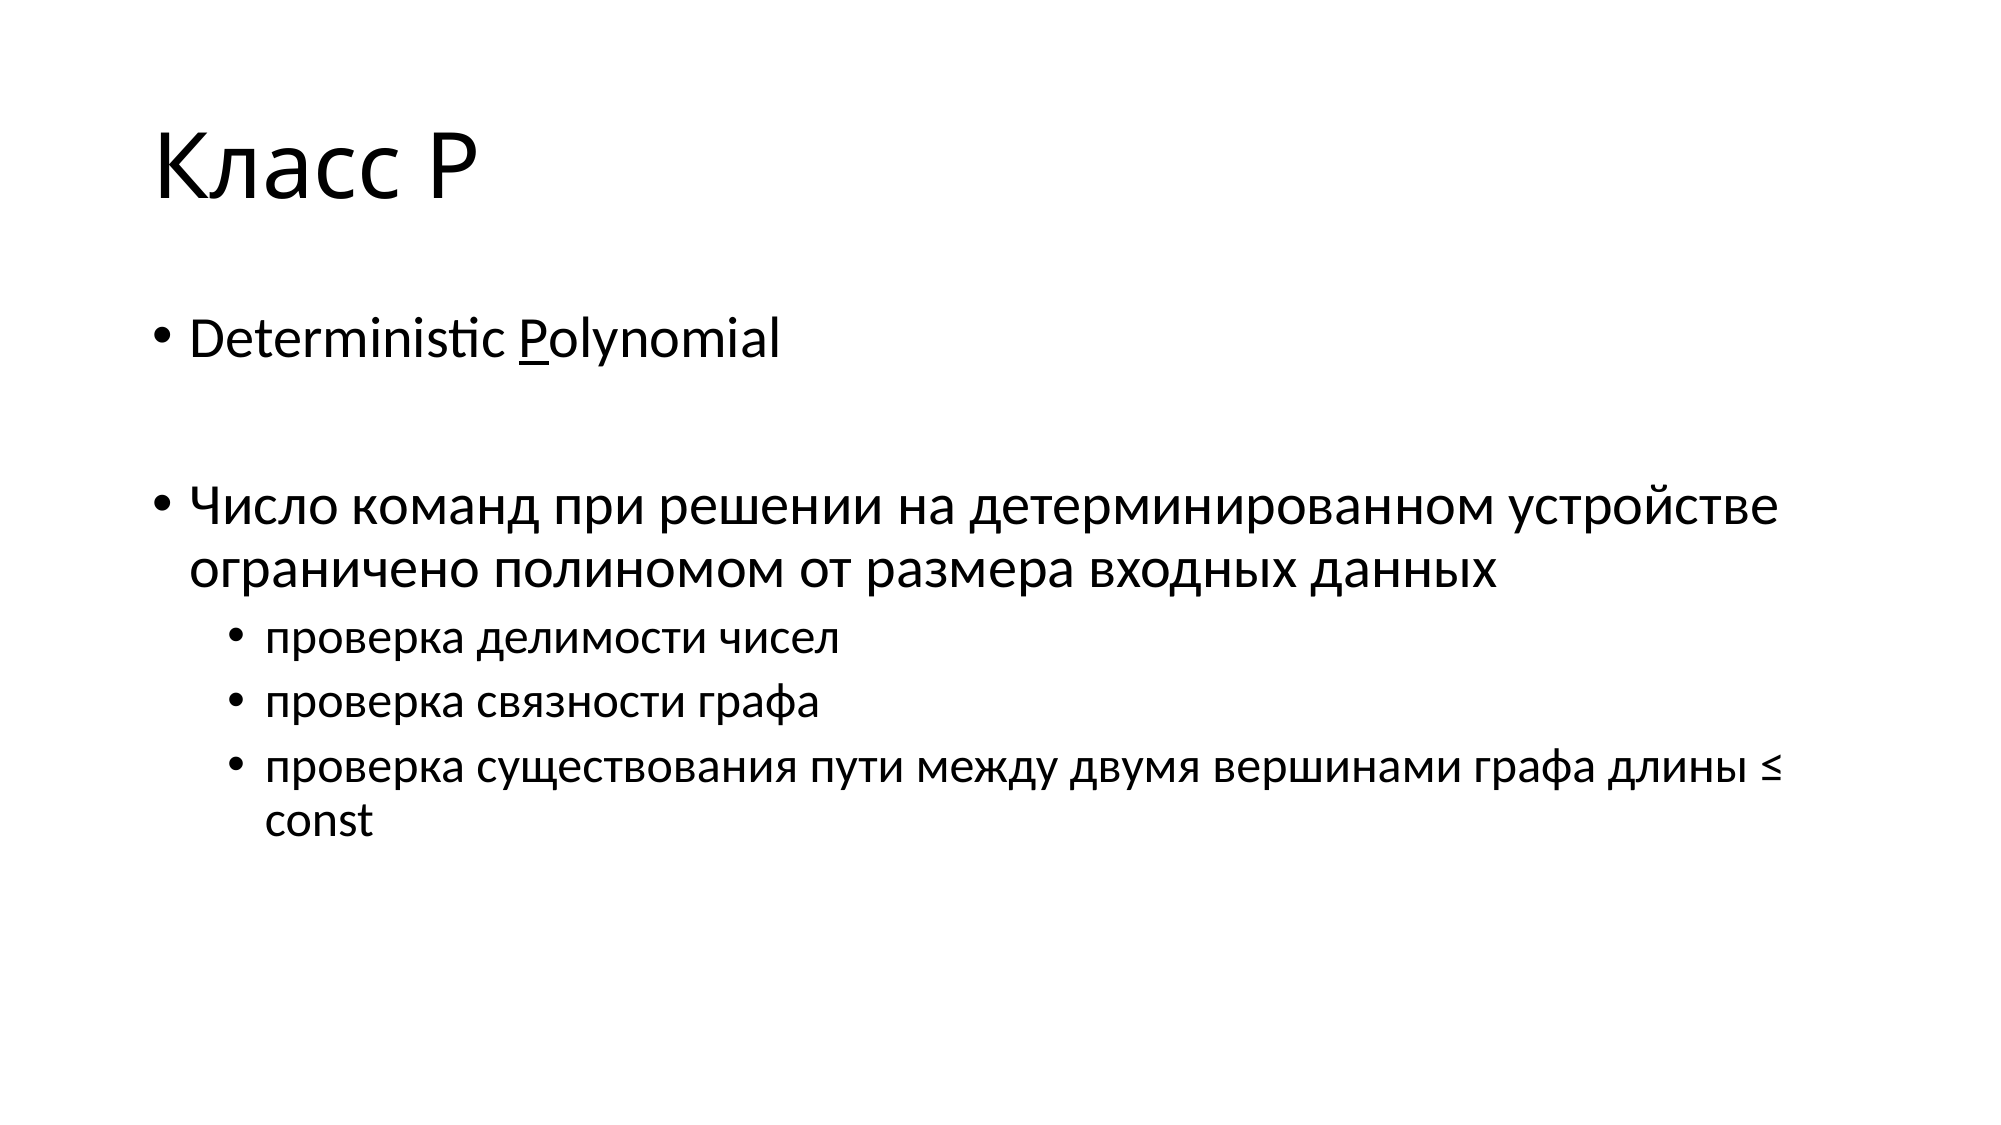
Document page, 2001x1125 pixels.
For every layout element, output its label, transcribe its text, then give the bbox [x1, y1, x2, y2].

list Deterministic Polynomial Число команд при решении на детерминированном устройстве ограничено полиномом от размера входных данных проверка делимости чисел проверка связности графа проверка существования пути между двумя вершинами графа длины ≤ const Как узнать длину кратчайшего пути, решив log2(сумма длин всех дуг) таких задач? … [137, 299, 1863, 1014]
title Класс P [137, 59, 1863, 278]
